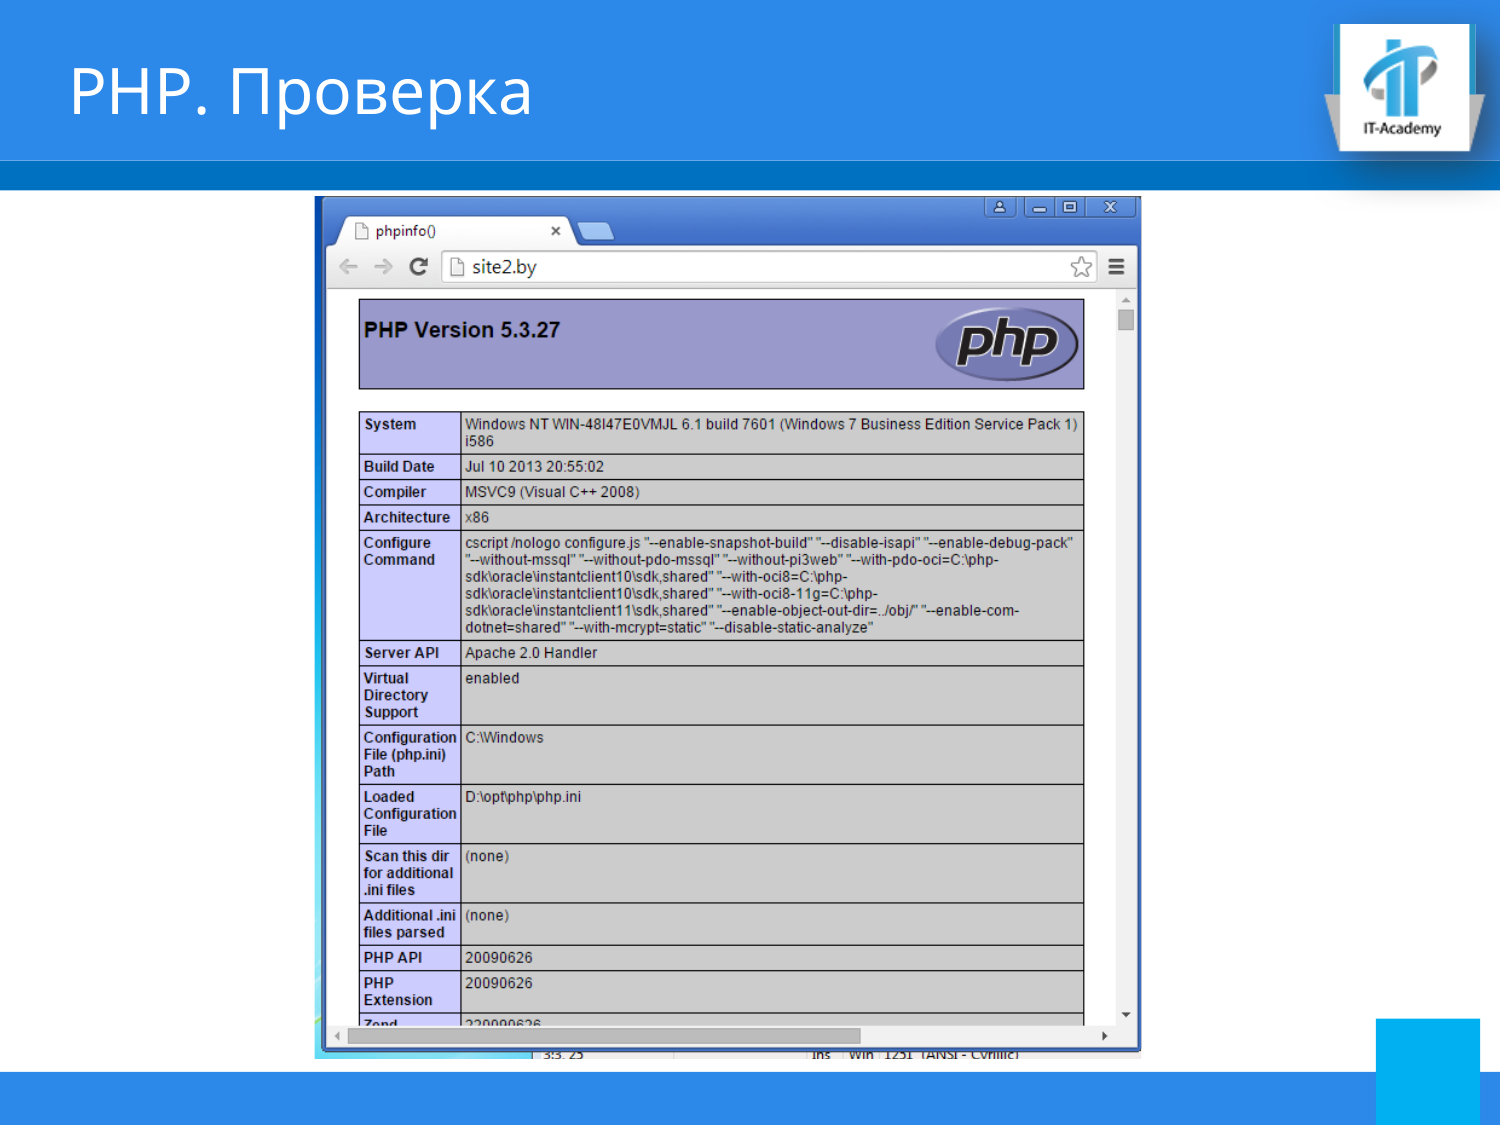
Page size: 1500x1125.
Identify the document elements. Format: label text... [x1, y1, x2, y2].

picture [1323, 24, 1487, 153]
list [314, 196, 1142, 1059]
title PHP. Проверка [53, 42, 1404, 135]
